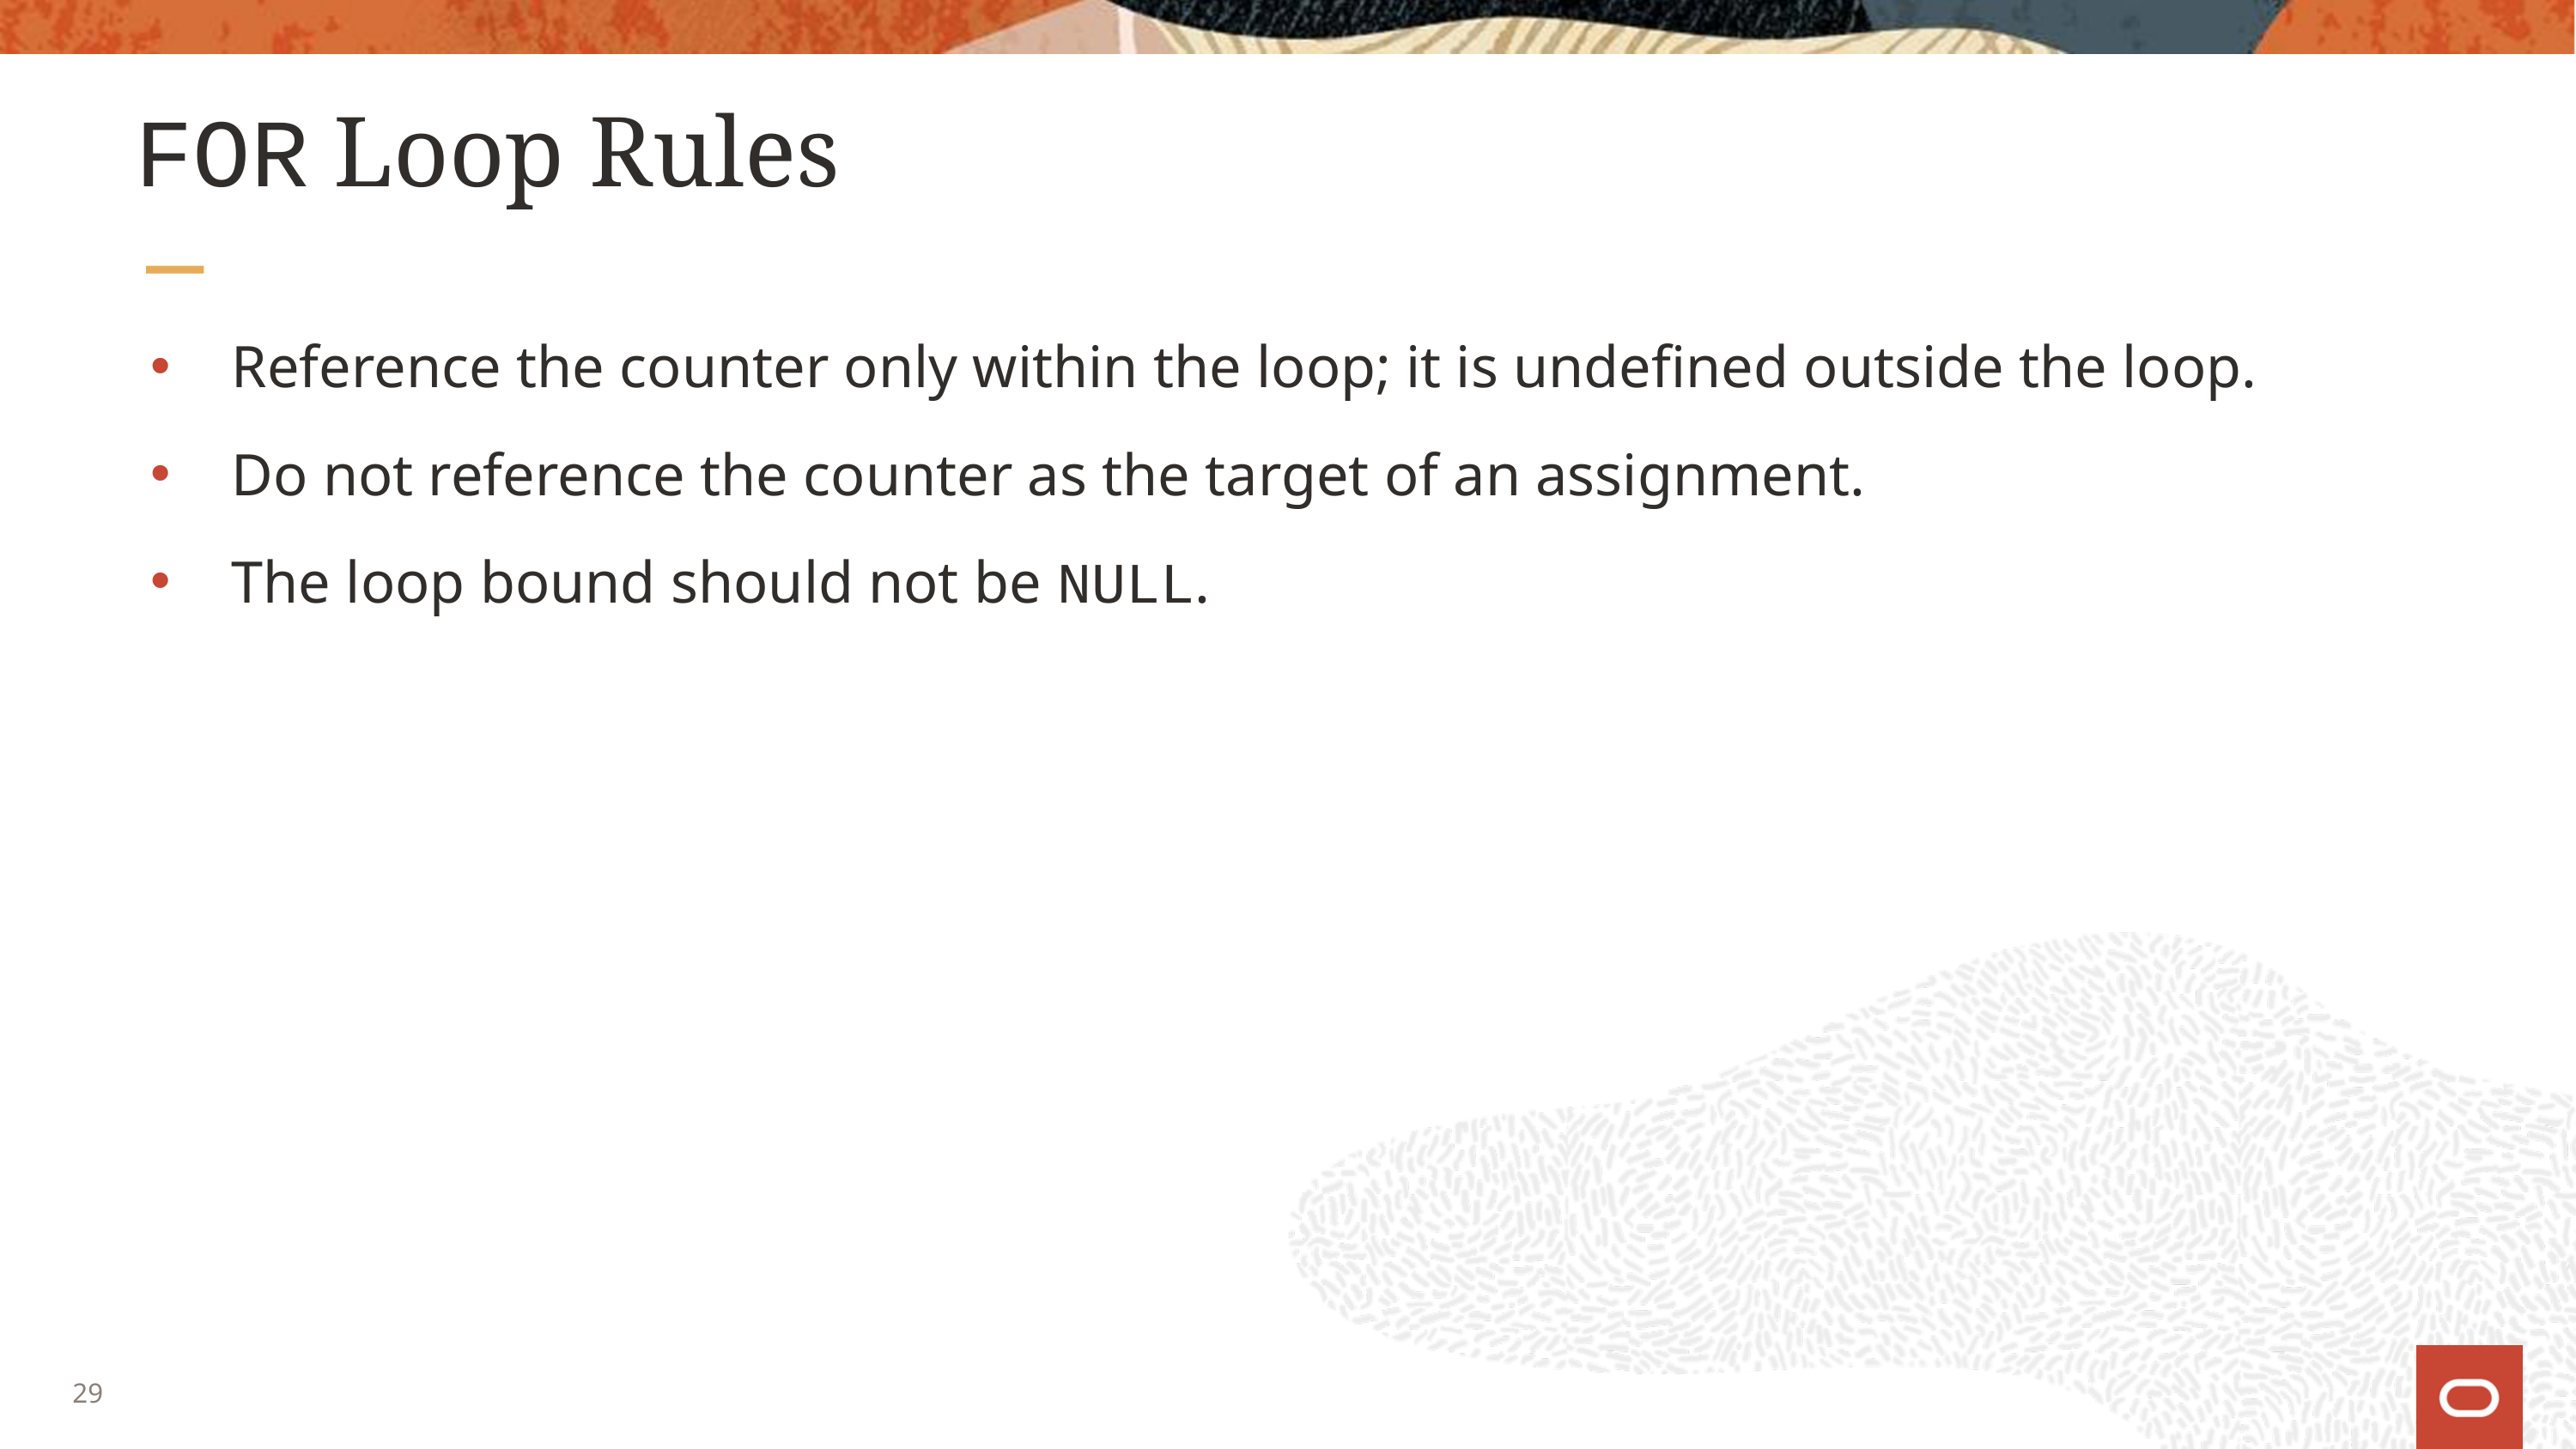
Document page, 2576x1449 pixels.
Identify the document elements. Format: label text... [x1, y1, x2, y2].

picture [2416, 1345, 2523, 1449]
list Reference the counter only within the loop; it is undefined outside the loop. Do not reference the counter as the target of an assignment. The loop bound should not be NULL. [131, 319, 2445, 719]
picture [0, 0, 2576, 54]
title FOR Loop Rules [131, 86, 2445, 252]
